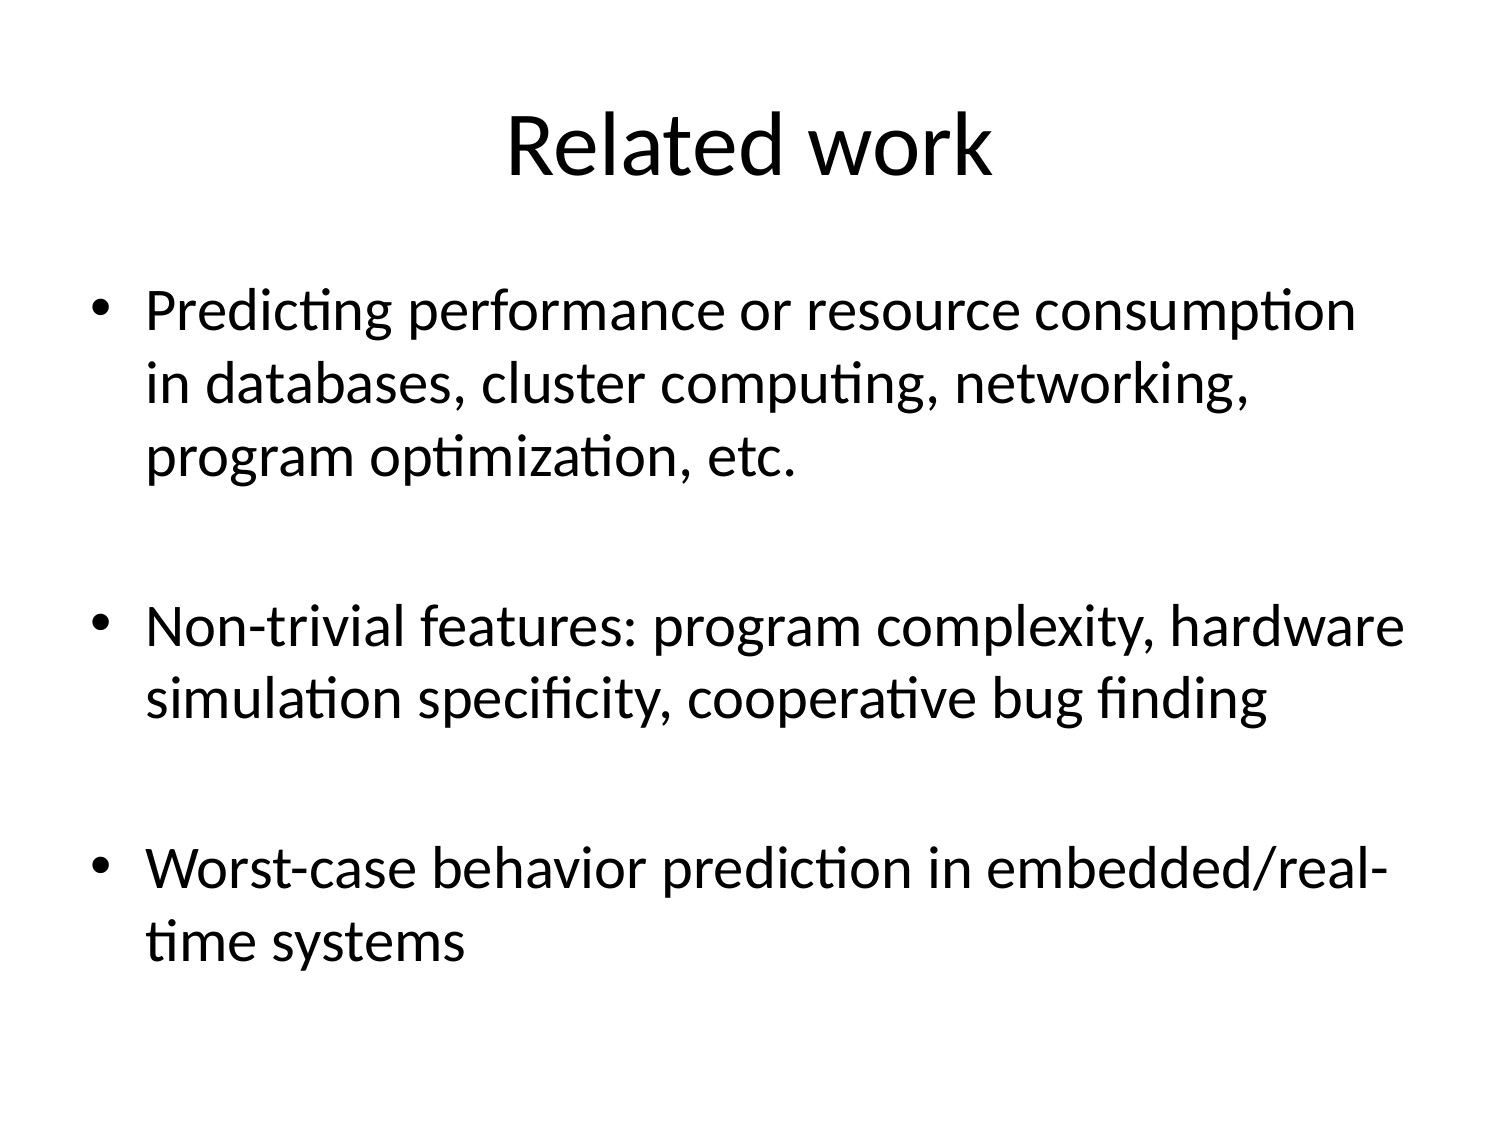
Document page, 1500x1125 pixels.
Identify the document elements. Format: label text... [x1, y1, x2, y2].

title Related work [75, 45, 1425, 233]
list Predicting performance or resource consumption in databases, cluster computing, networking, program optimization, etc. Non-trivial features: program complexity, hardware simulation specificity, cooperative bug finding Worst-case behavior prediction in embedded/real-time systems [75, 262, 1425, 1005]
